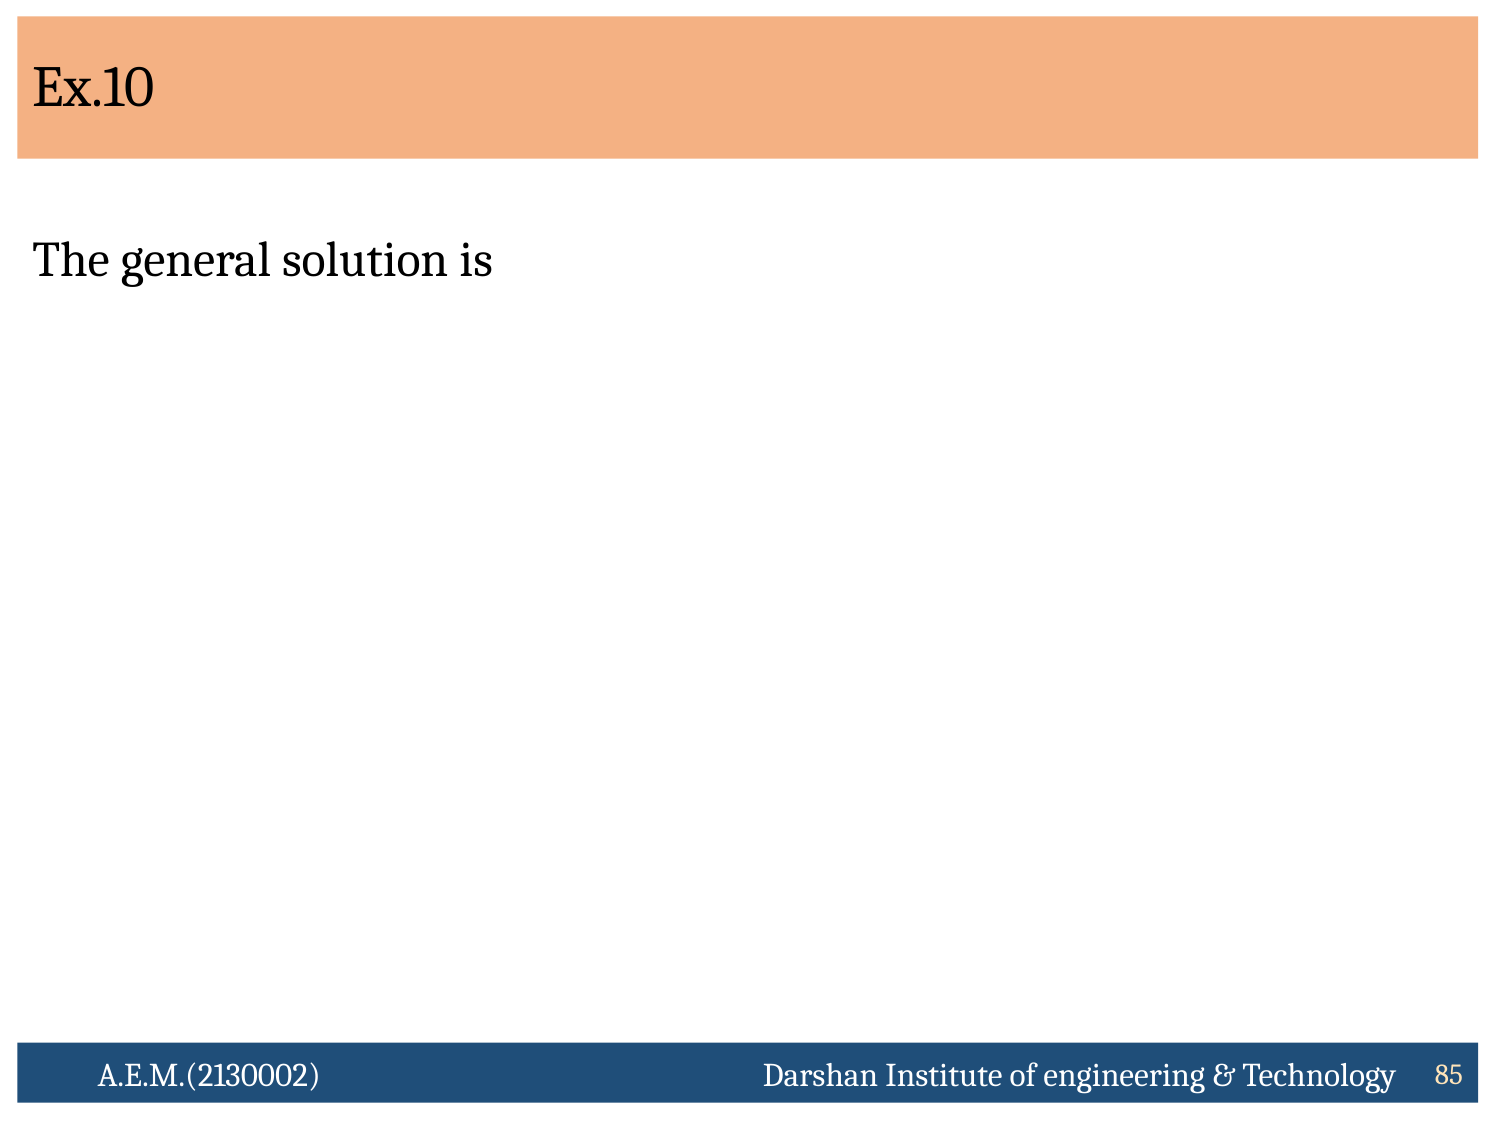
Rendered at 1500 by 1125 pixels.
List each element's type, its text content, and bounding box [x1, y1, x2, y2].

footer A.E.M.(2130002) Darshan Institute of engineering & Technology [17, 1042, 1393, 1103]
slide_number 85 [1393, 1042, 1479, 1103]
